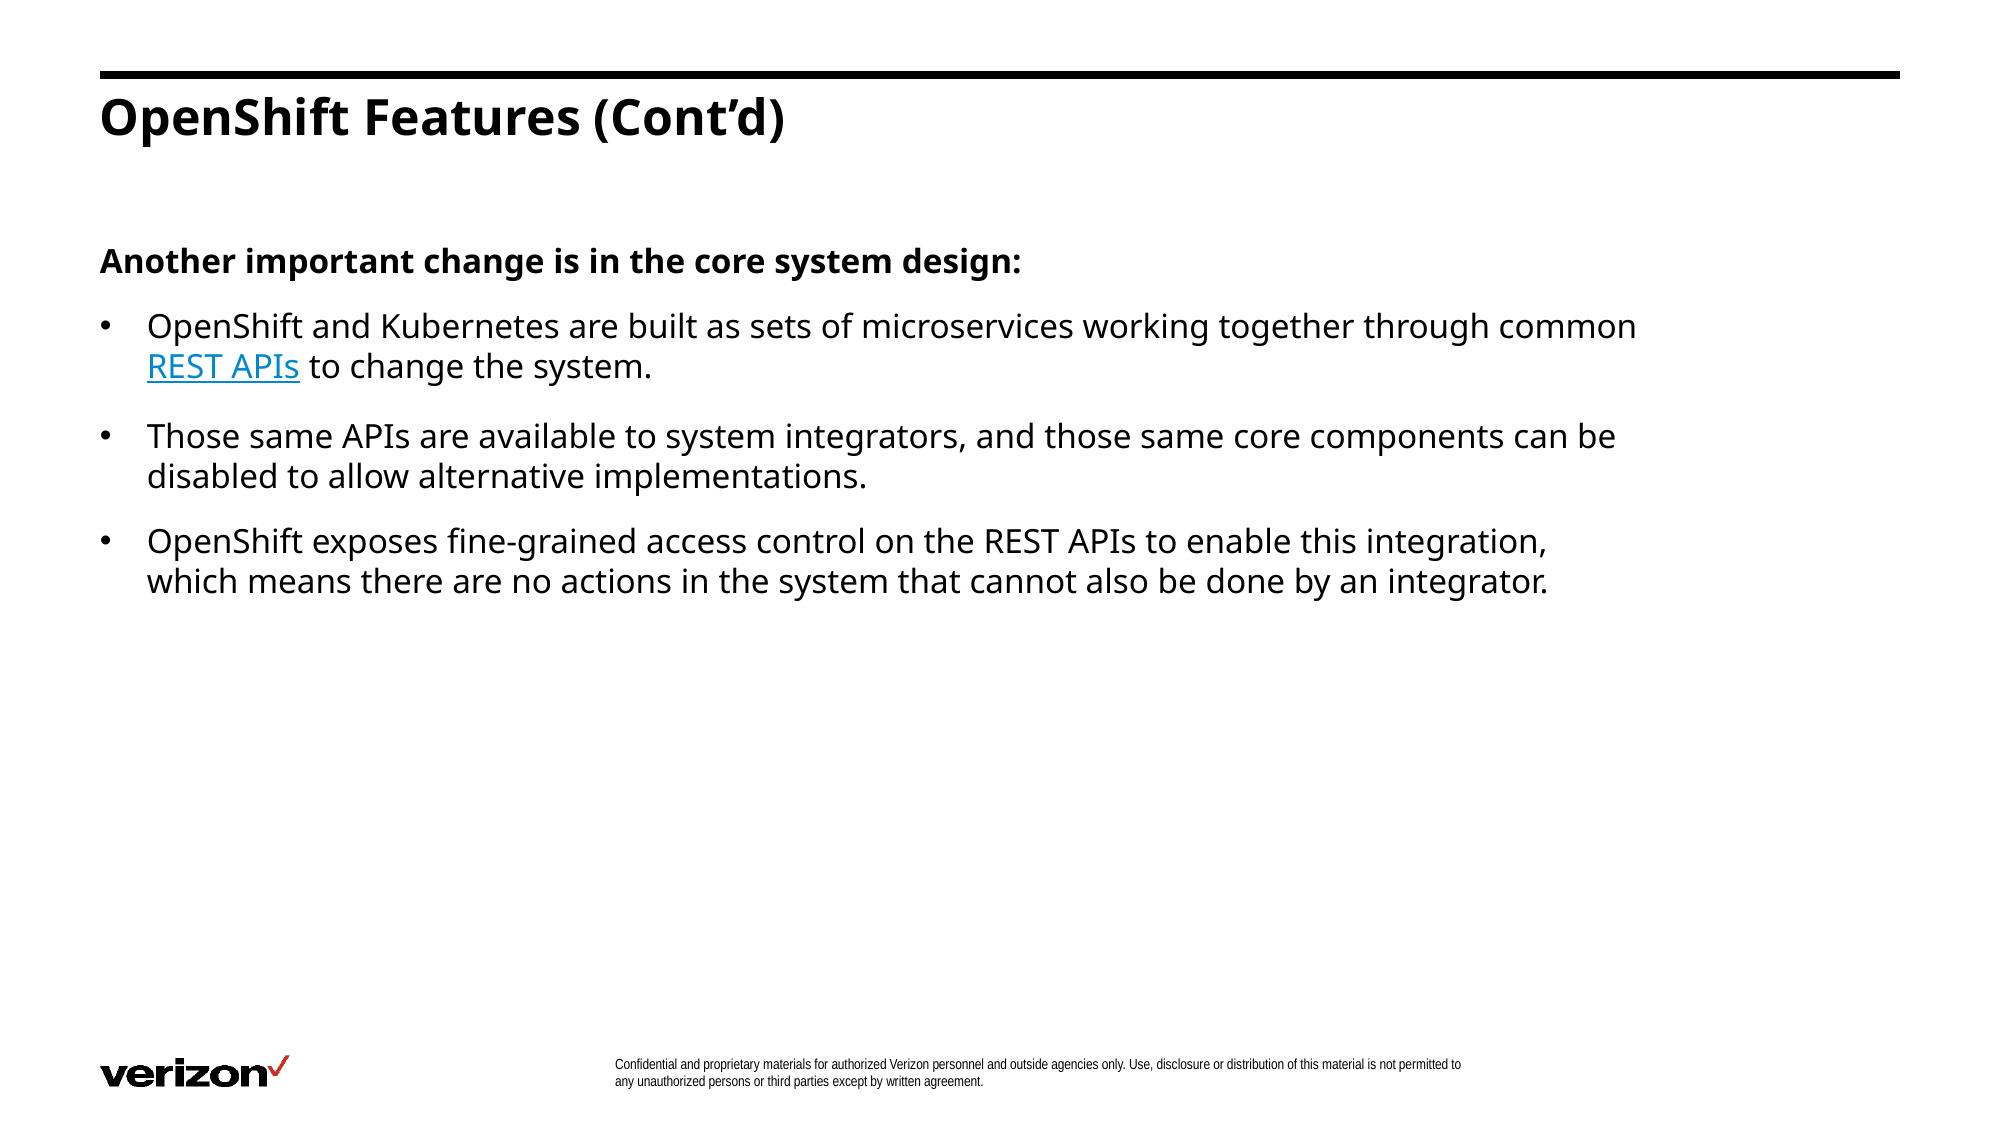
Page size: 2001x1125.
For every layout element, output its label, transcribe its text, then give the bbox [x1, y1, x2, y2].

title OpenShift Features (Cont’d) [99, 97, 1650, 210]
list Another important change is in the core system design: OpenShift and Kubernetes are built as sets of microservices working together through common REST APIs to change the system. Those same APIs are available to system integrators, and those same core components can be disabled to allow alternative implementations. OpenShift exposes fine-grained access control on the REST APIs to enable this integration, which means there are no actions in the system that cannot also be done by an integrator. [99, 240, 1650, 1013]
picture [77, 1038, 312, 1104]
